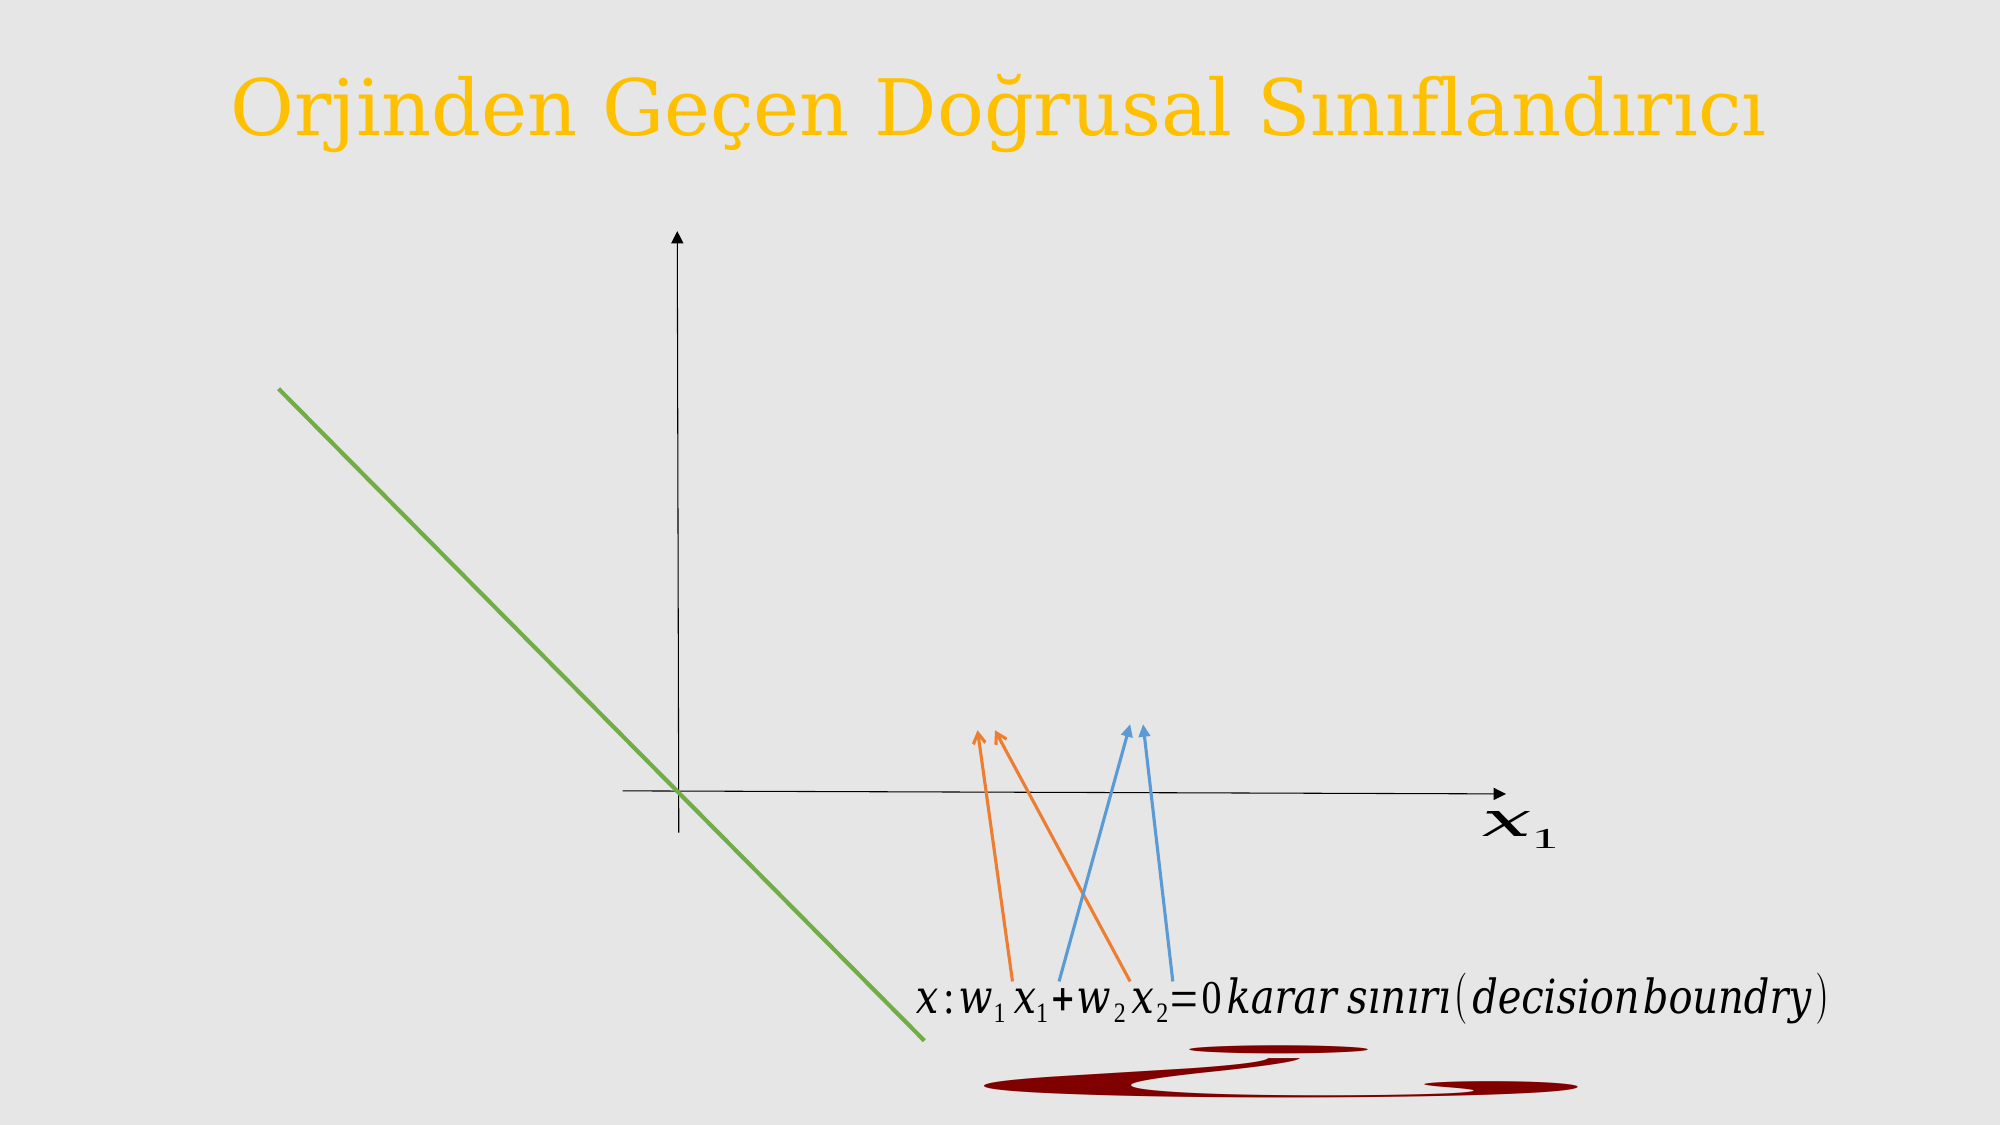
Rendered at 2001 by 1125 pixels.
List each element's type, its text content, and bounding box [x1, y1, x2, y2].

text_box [1173, 790, 1506, 794]
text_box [1143, 724, 1173, 982]
title Orjinden Geçen Doğrusal Sınıflandırıcı [137, 59, 1863, 161]
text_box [278, 388, 925, 1041]
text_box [1131, 790, 1143, 794]
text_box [925, 790, 977, 794]
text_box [994, 730, 1058, 982]
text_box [1058, 724, 1131, 982]
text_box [977, 730, 994, 982]
